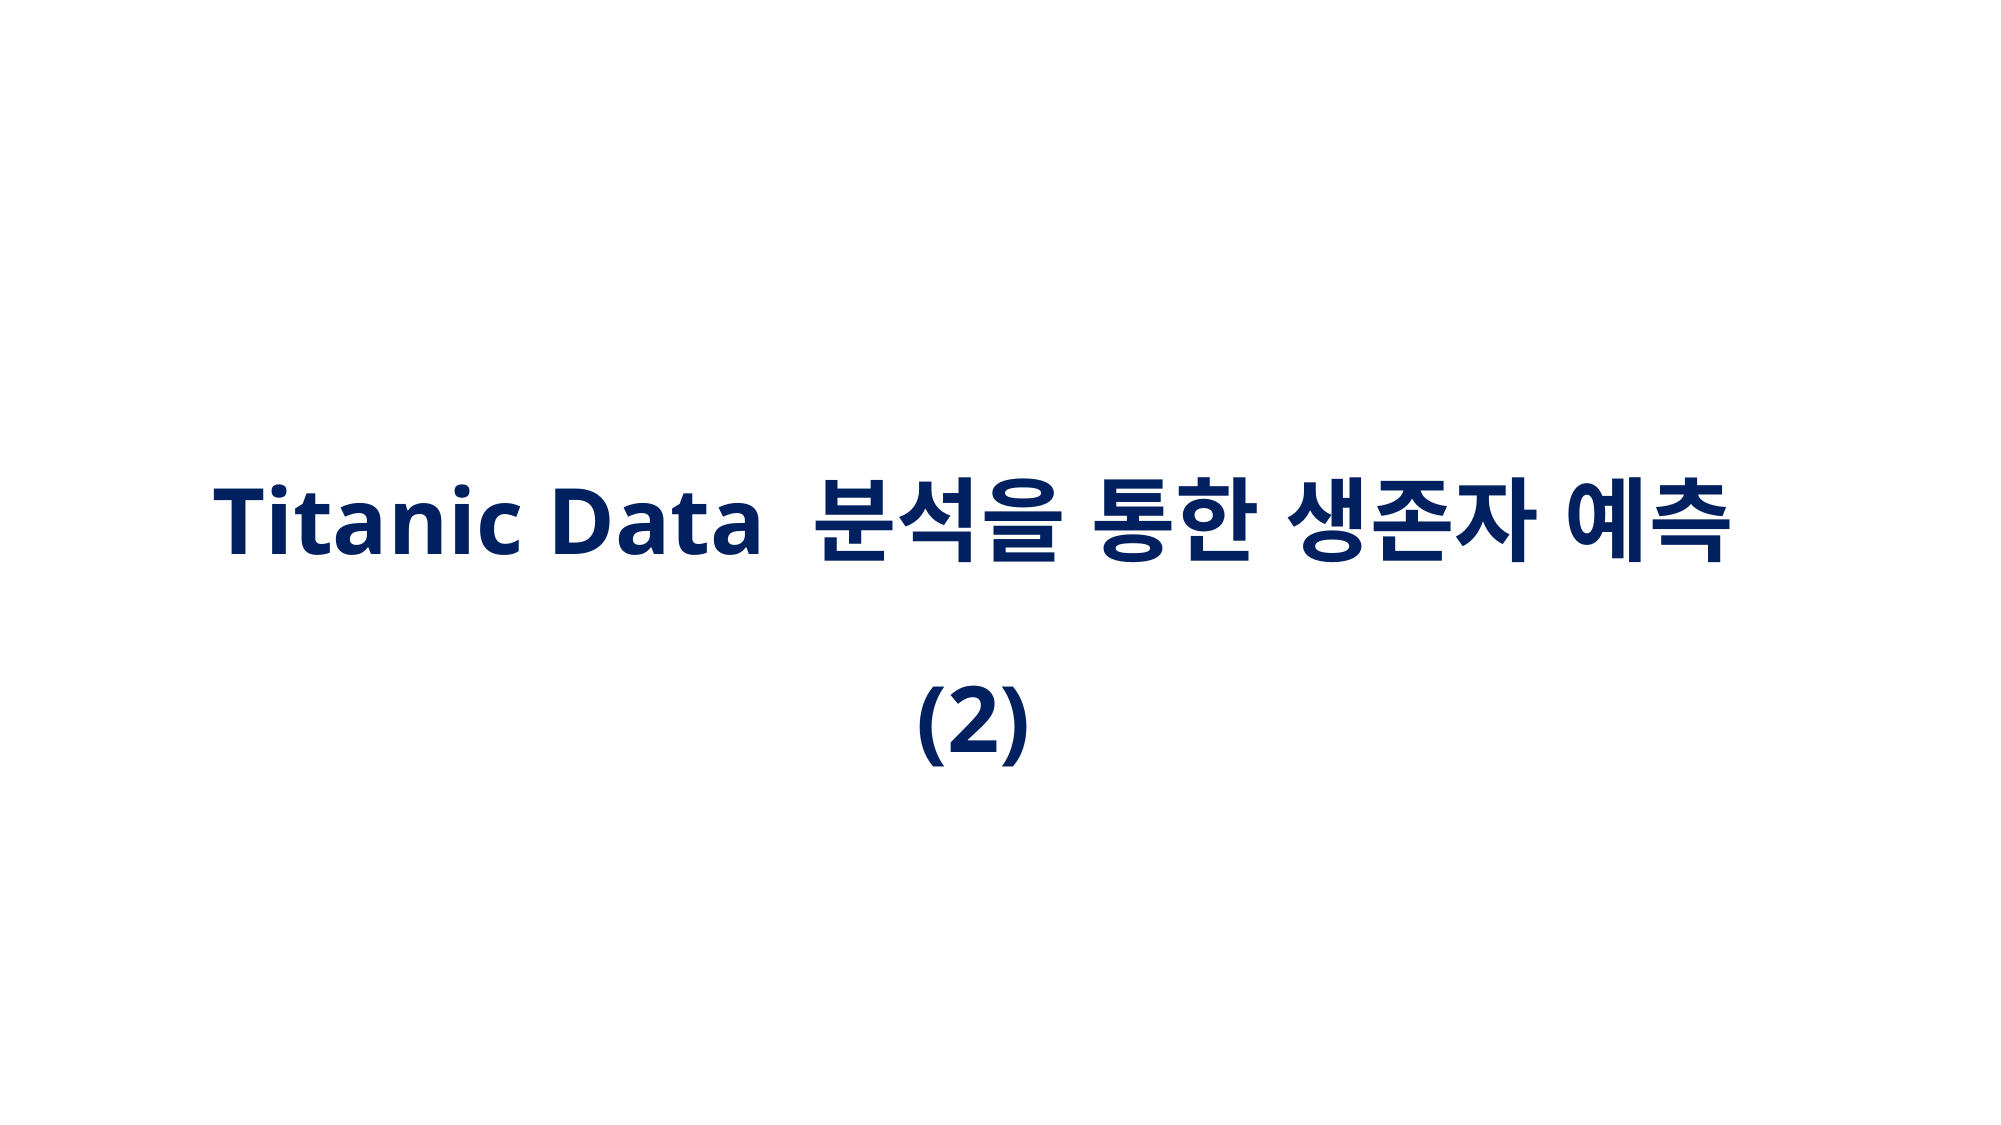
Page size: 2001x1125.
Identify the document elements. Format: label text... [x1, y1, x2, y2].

text_box Titanic Data 분석을 통한 생존자 예측 (2) [0, 562, 2000, 780]
